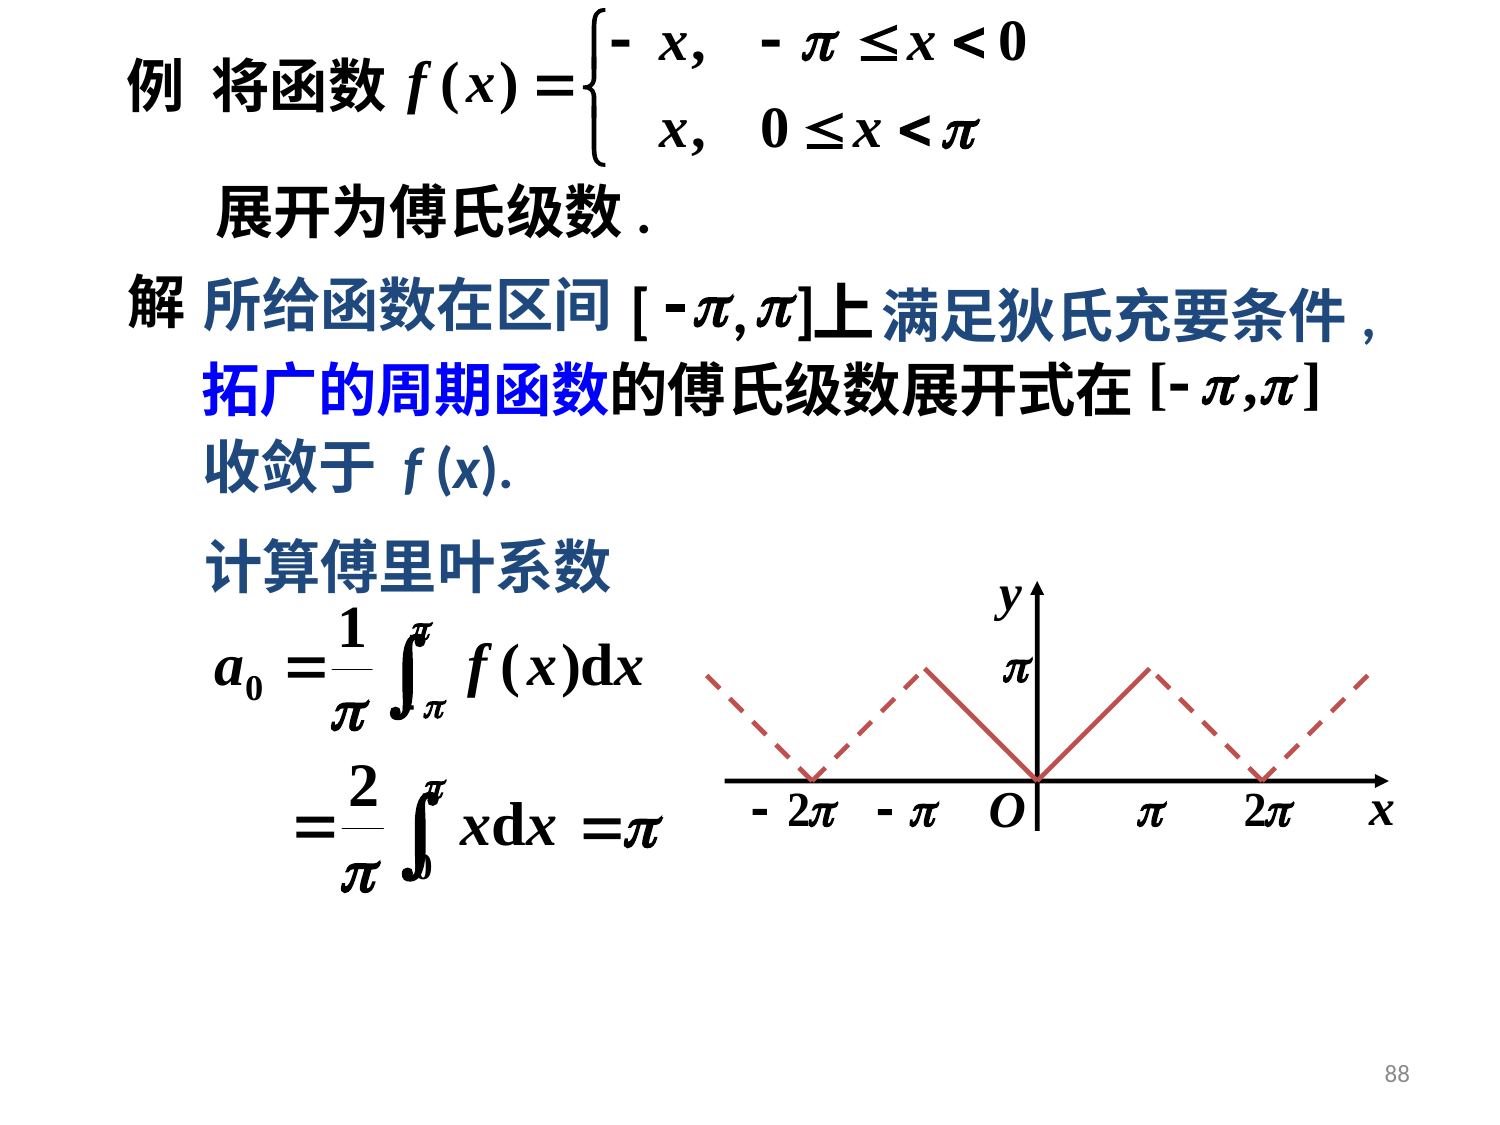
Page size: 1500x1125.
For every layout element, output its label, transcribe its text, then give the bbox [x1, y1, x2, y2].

text_box 所给函数在区间 [189, 260, 663, 346]
text_box 展开为傅氏级数. [200, 167, 767, 253]
text_box 拓广的周期函数的傅氏级数展开式在 [187, 345, 1203, 431]
slide_number 88 [1074, 1042, 1425, 1103]
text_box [286, 752, 563, 899]
text_box 解 [112, 258, 238, 343]
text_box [568, 805, 675, 863]
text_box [1149, 359, 1321, 421]
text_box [386, 0, 1038, 177]
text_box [607, 263, 877, 349]
text_box 满足狄氏充要条件, [874, 271, 1415, 356]
text_box 计算傅里叶系数 [162, 523, 650, 608]
text_box 例 将函数 [112, 41, 381, 126]
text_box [211, 595, 650, 737]
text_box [699, 580, 1400, 834]
text_box 收敛于 f (x). [187, 423, 538, 508]
